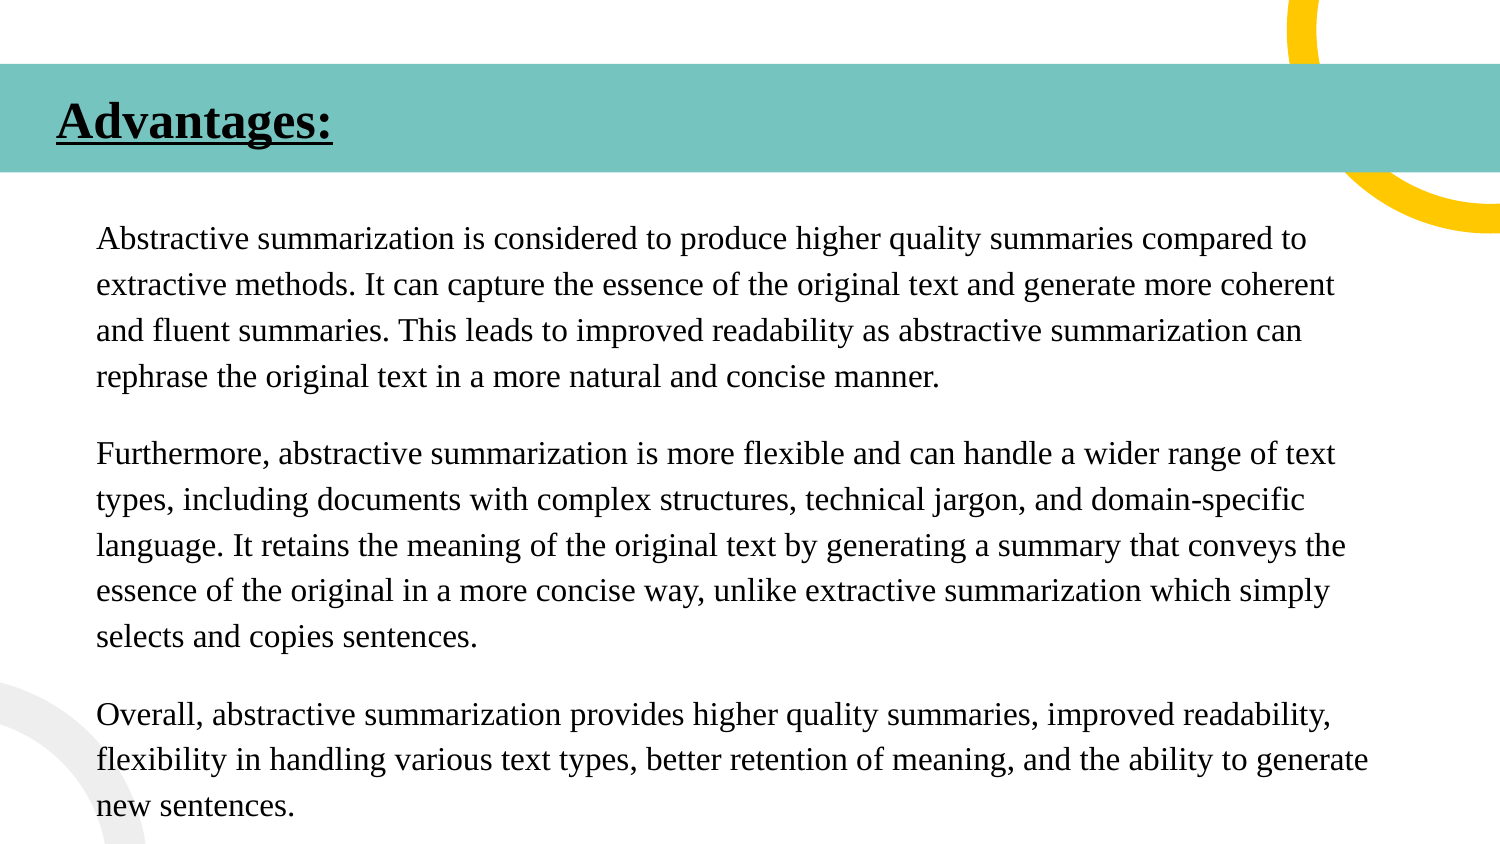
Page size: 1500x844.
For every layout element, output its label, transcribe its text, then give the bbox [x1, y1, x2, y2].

text_box Abstractive summarization is considered to produce higher quality summaries compared to extractive methods. It can capture the essence of the original text and generate more coherent and fluent summaries. This leads to improved readability as abstractive summarization can rephrase the original text in a more natural and concise manner. Furthermore, abstractive summarization is more flexible and can handle a wider range of text types, including documents with complex structures, technical jargon, and domain-specific language. It retains the meaning of the original text by generating a summary that conveys the essence of the original in a more concise way, unlike extractive summarization which simply selects and copies sentences. Overall, abstractive summarization provides higher quality summaries, improved readability, flexibility in handling various text types, better retention of meaning, and the ability to generate new sentences. [80, 195, 1389, 839]
title Advantages: [27, 71, 1298, 166]
